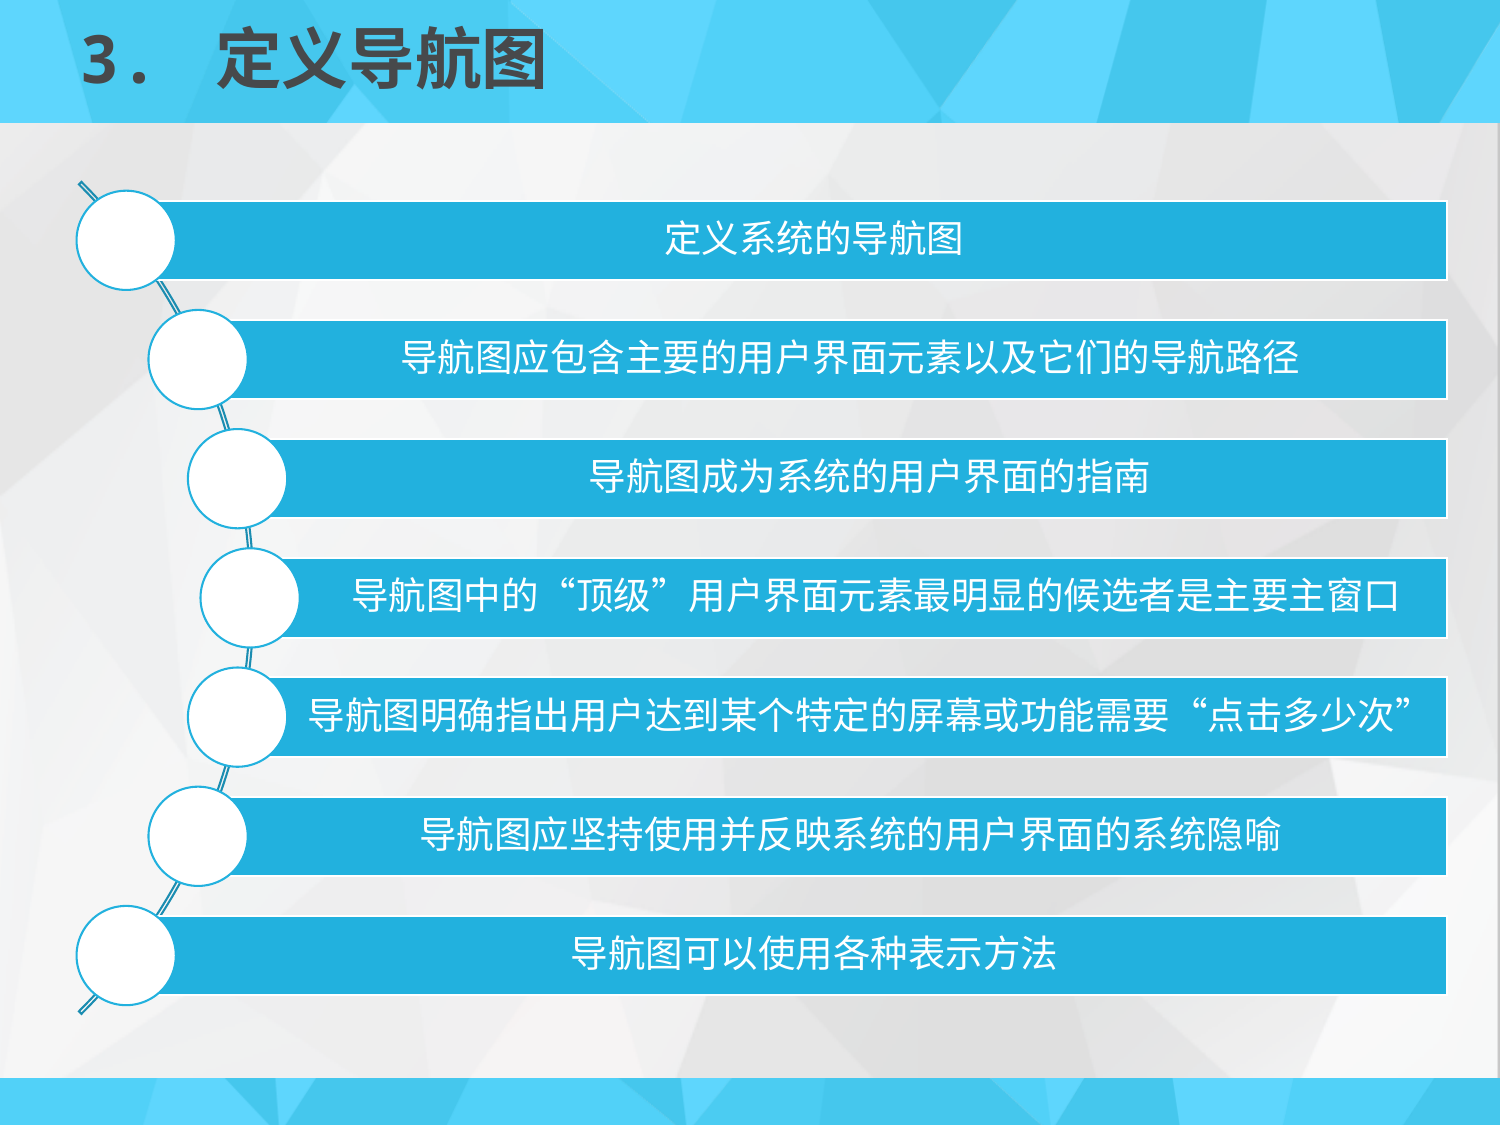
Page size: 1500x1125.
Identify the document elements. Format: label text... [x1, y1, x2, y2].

picture [0, 0, 1500, 1125]
title 3. 定义导航图 [64, 9, 1422, 115]
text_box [64, 160, 1459, 1035]
